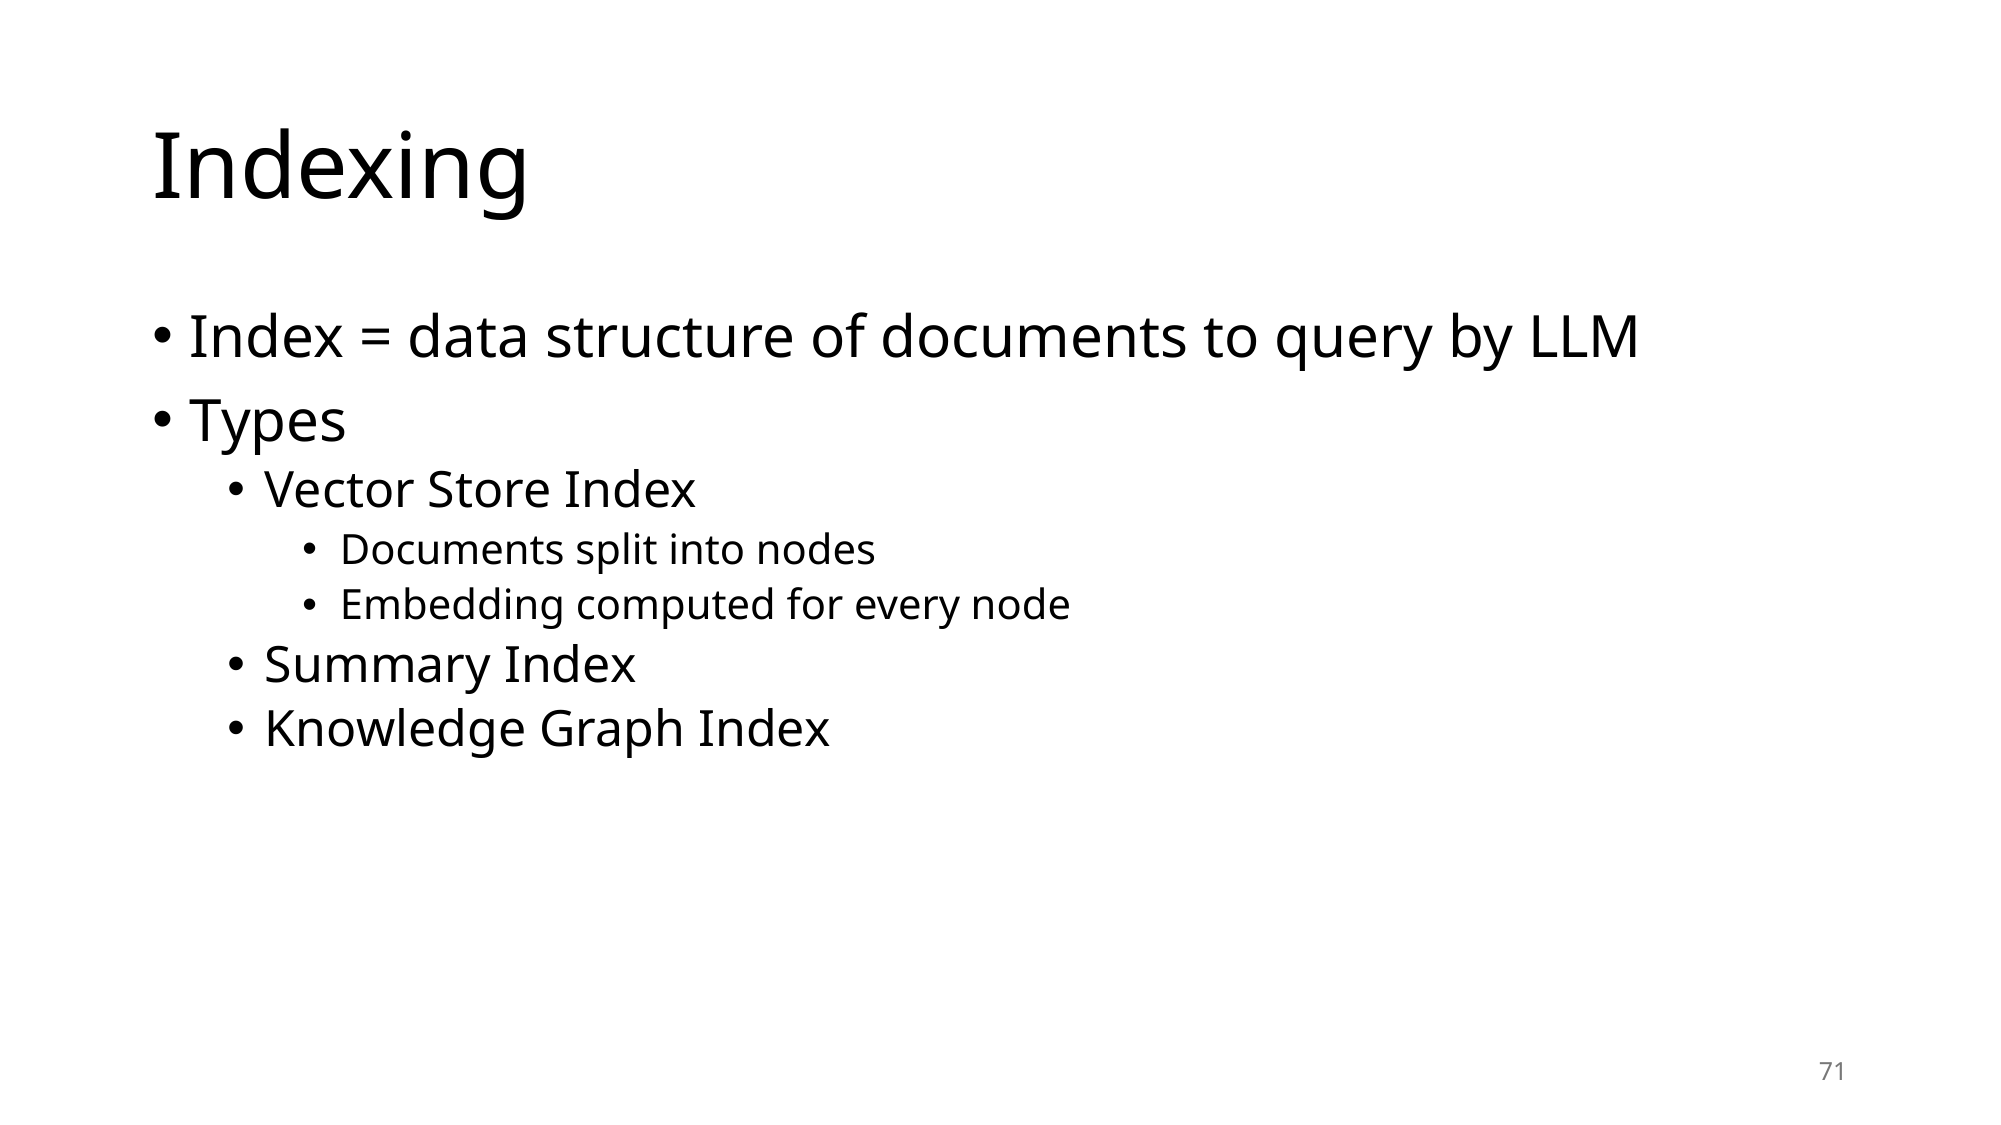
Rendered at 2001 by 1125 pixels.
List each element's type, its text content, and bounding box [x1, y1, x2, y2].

title Indexing [137, 59, 1863, 278]
slide_number 71 [1412, 1042, 1863, 1103]
list Index = data structure of documents to query by LLM Types Vector Store Index Documents split into nodes Embedding computed for every node Summary Index Knowledge Graph Index [137, 299, 1863, 1014]
